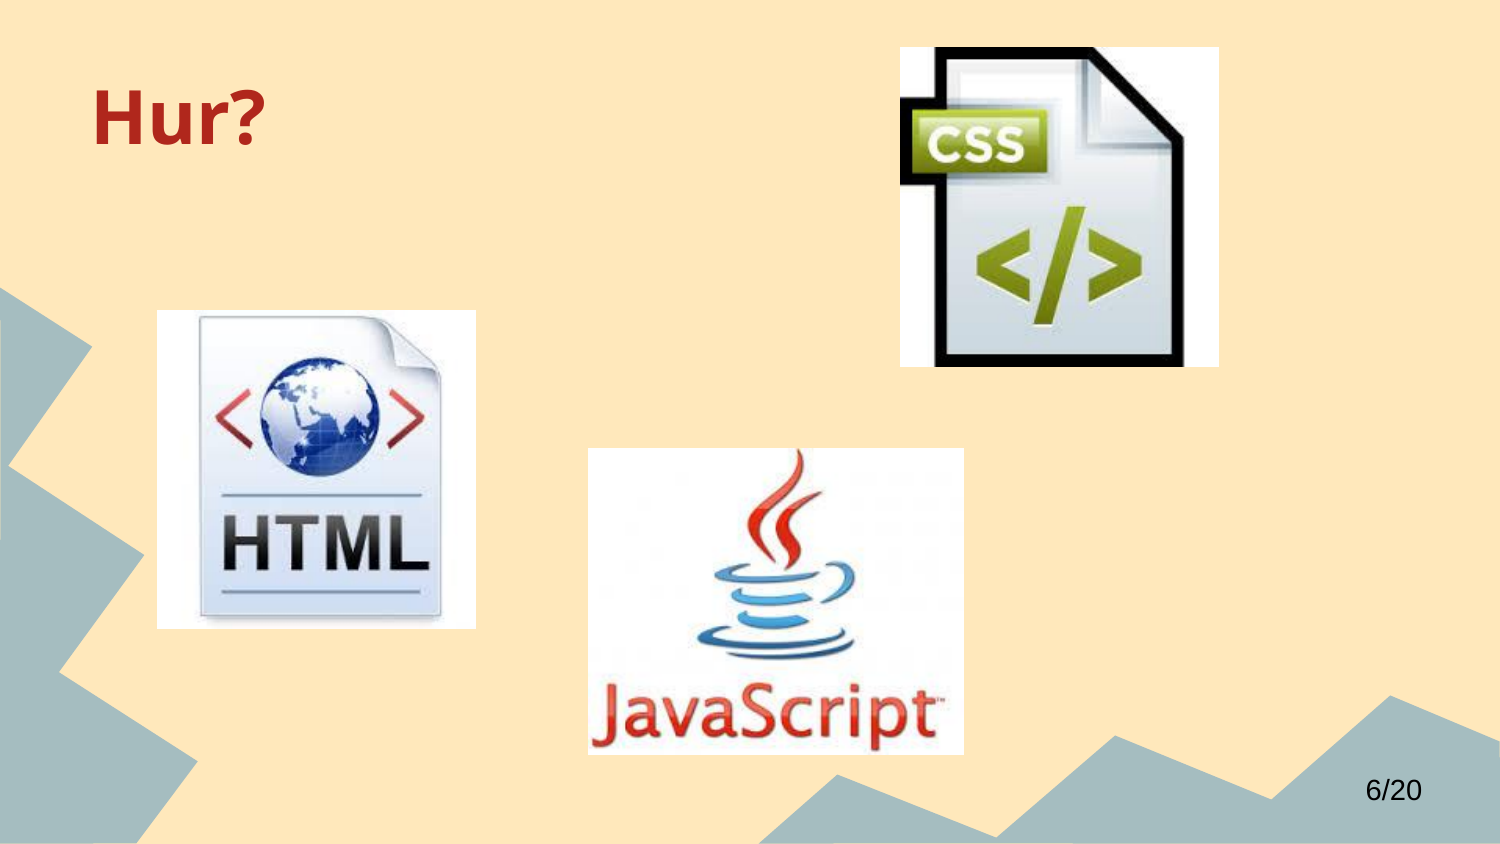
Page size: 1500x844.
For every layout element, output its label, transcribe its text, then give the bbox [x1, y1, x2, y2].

title Hur? [75, 33, 1425, 175]
text_box 6/20 [1350, 756, 1442, 828]
picture [899, 47, 1220, 367]
picture [156, 309, 477, 630]
picture [588, 448, 965, 755]
